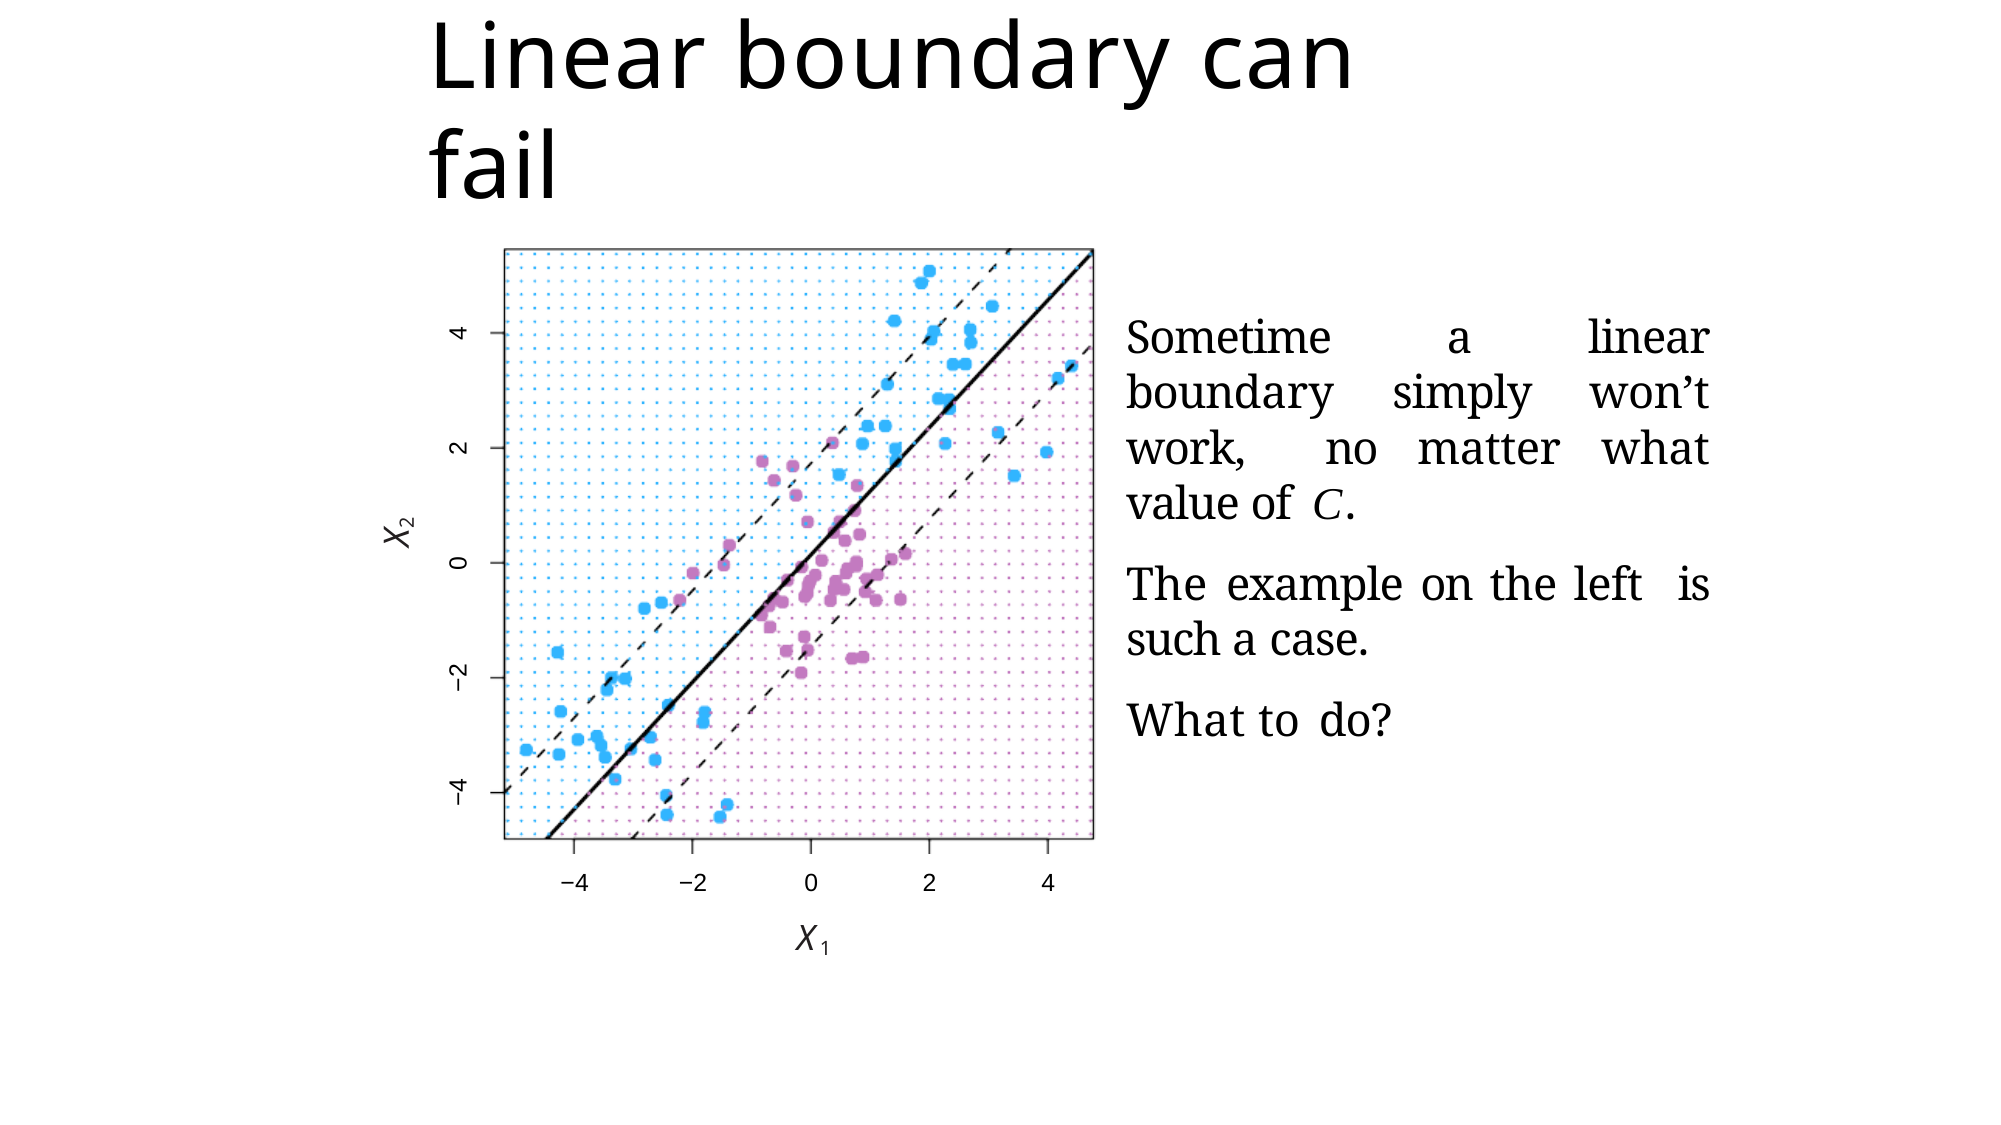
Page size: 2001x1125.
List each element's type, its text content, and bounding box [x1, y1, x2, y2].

text_box 0 [441, 552, 472, 575]
text_box 2 [441, 437, 472, 460]
text_box 4 [441, 322, 472, 345]
text_box 0 [800, 863, 823, 897]
title Linear boundary can fail [424, 0, 1451, 217]
text_box 4 [1037, 863, 1060, 897]
text_box −4 [441, 774, 472, 811]
text_box X1 [792, 910, 843, 960]
text_box [490, 248, 1096, 854]
text_box −2 [441, 659, 472, 697]
text_box Sometime a linear boundary simply won’t work, no matter what value of C. The example on the left is such a case. What to do? [1121, 304, 1712, 745]
text_box X2 [379, 501, 418, 552]
text_box −2 [674, 863, 712, 897]
text_box 2 [918, 863, 941, 897]
text_box −4 [556, 863, 593, 897]
